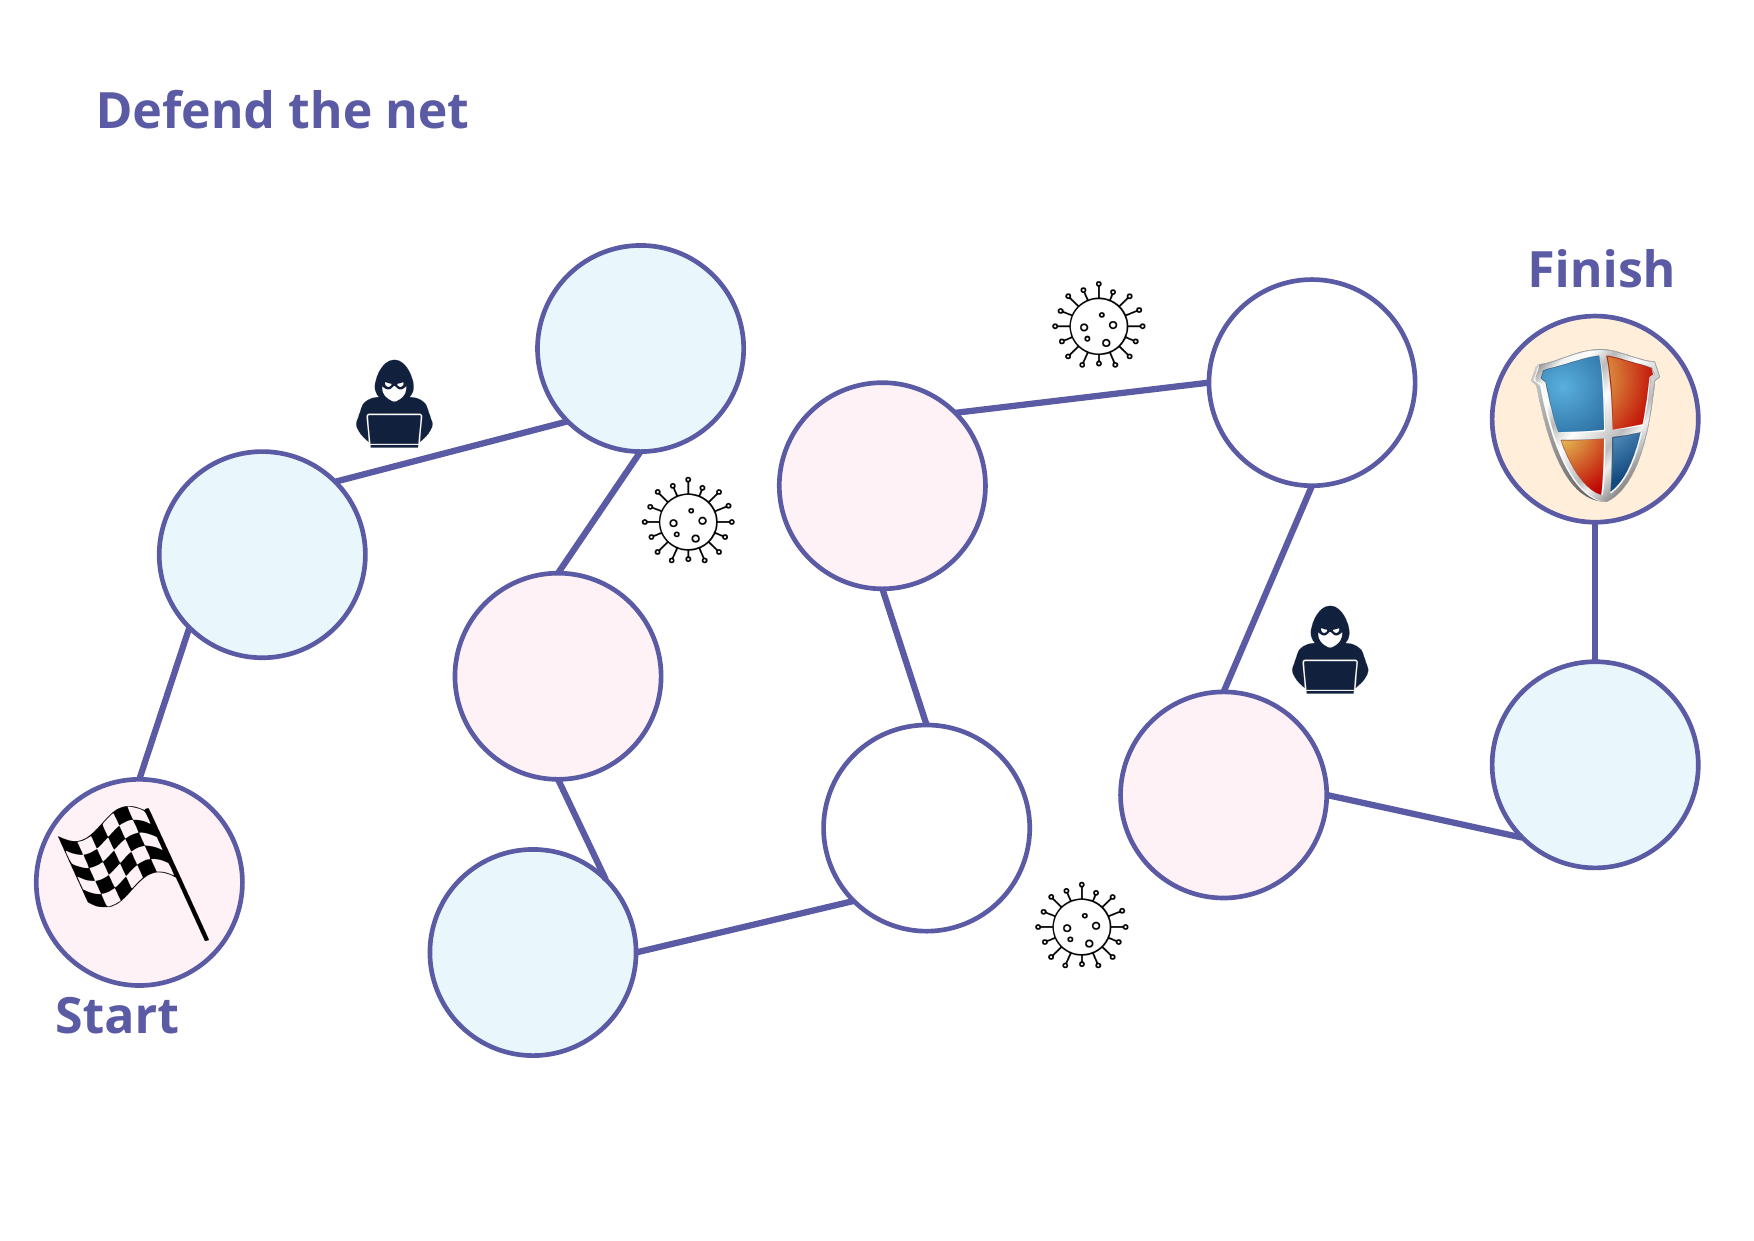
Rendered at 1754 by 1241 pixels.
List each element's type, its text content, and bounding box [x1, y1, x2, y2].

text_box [35, 245, 1699, 1056]
text_box Defend the net [80, 63, 573, 153]
text_box Finish [1485, 222, 1718, 313]
